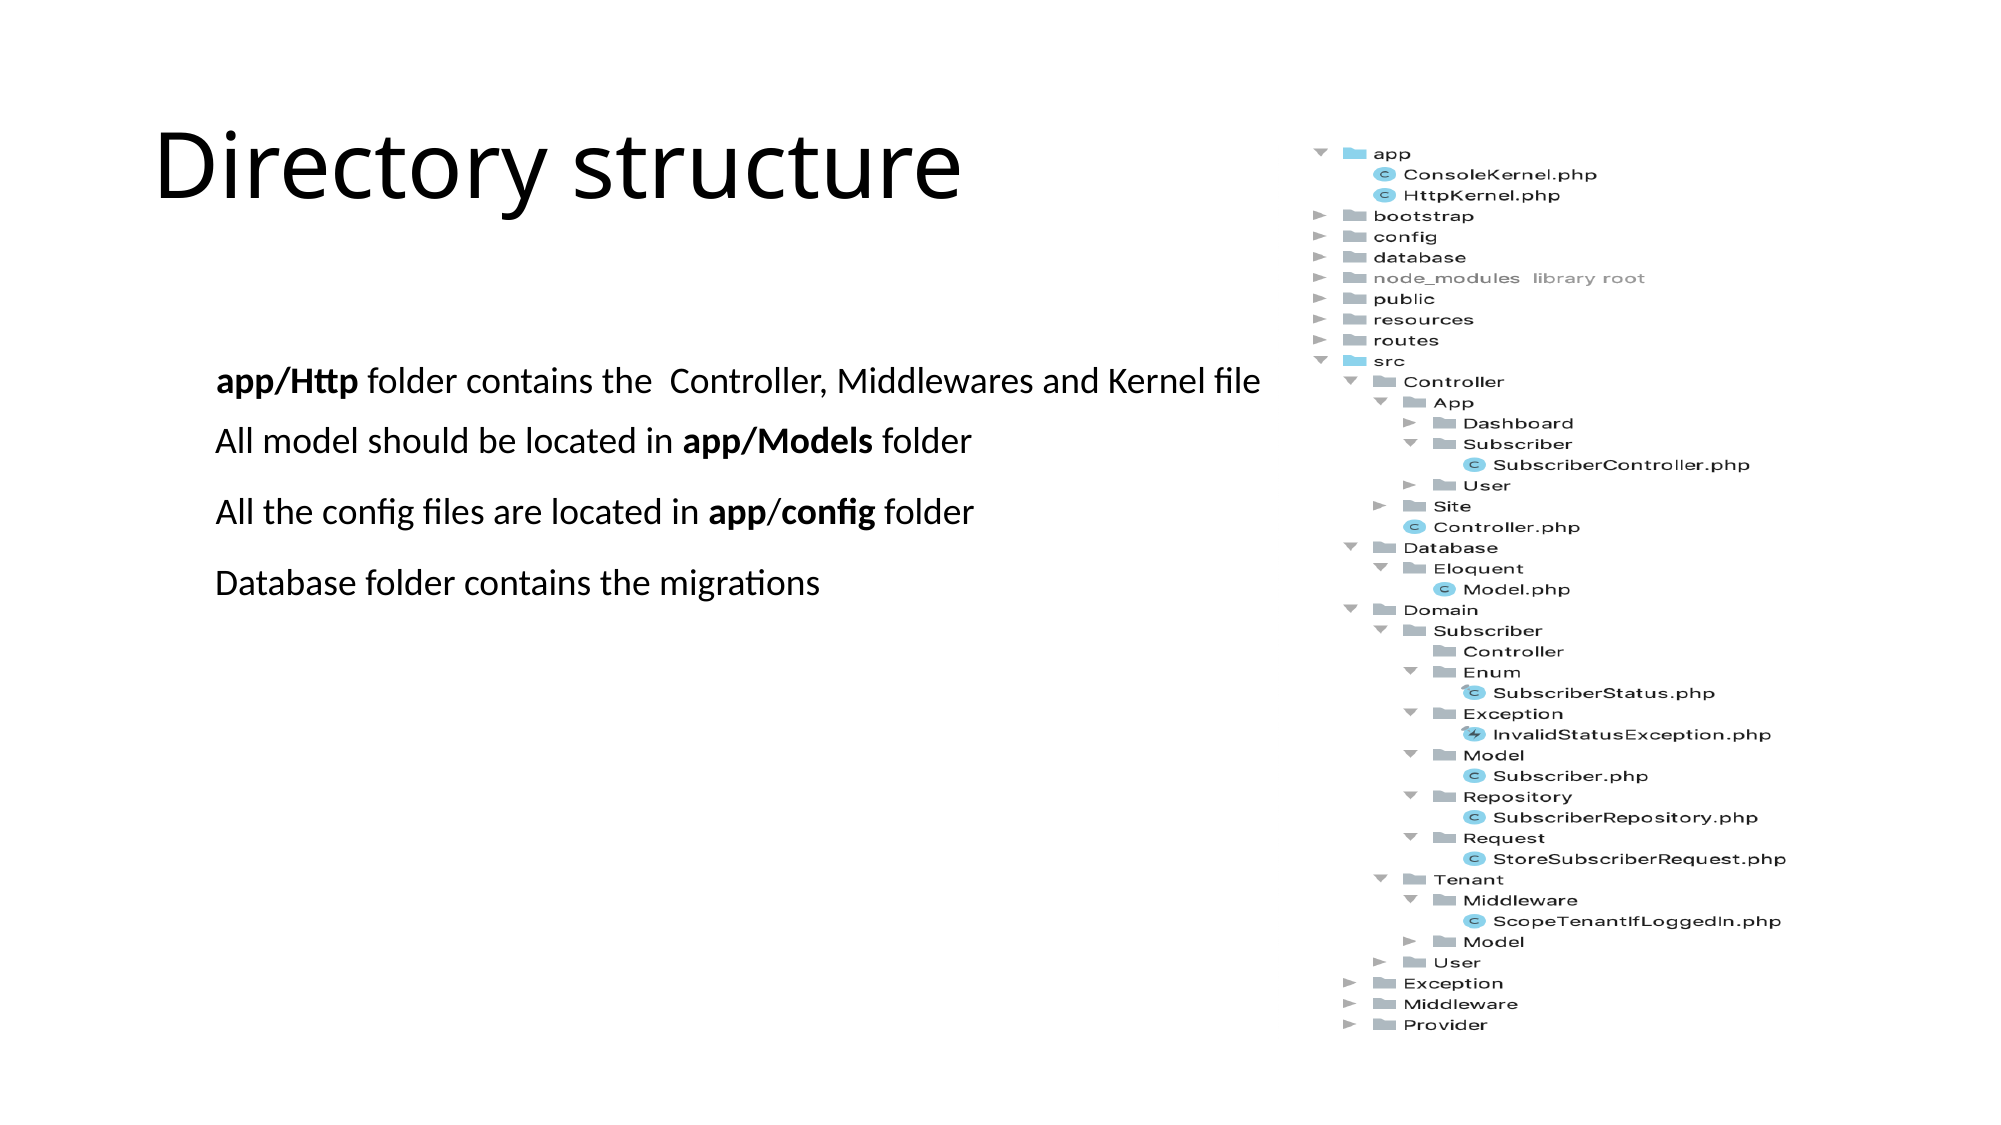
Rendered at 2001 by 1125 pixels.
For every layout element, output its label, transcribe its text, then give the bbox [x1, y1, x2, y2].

text_box app/Http folder contains the Controller, Middlewares and Kernel file [201, 348, 1278, 408]
text_box Database folder contains the migrations [200, 550, 837, 611]
text_box All the config files are located in app/config folder [200, 479, 990, 540]
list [1278, 144, 1863, 1039]
title Directory structure [137, 59, 1863, 278]
text_box All model should be located in app/Models folder [200, 408, 988, 469]
